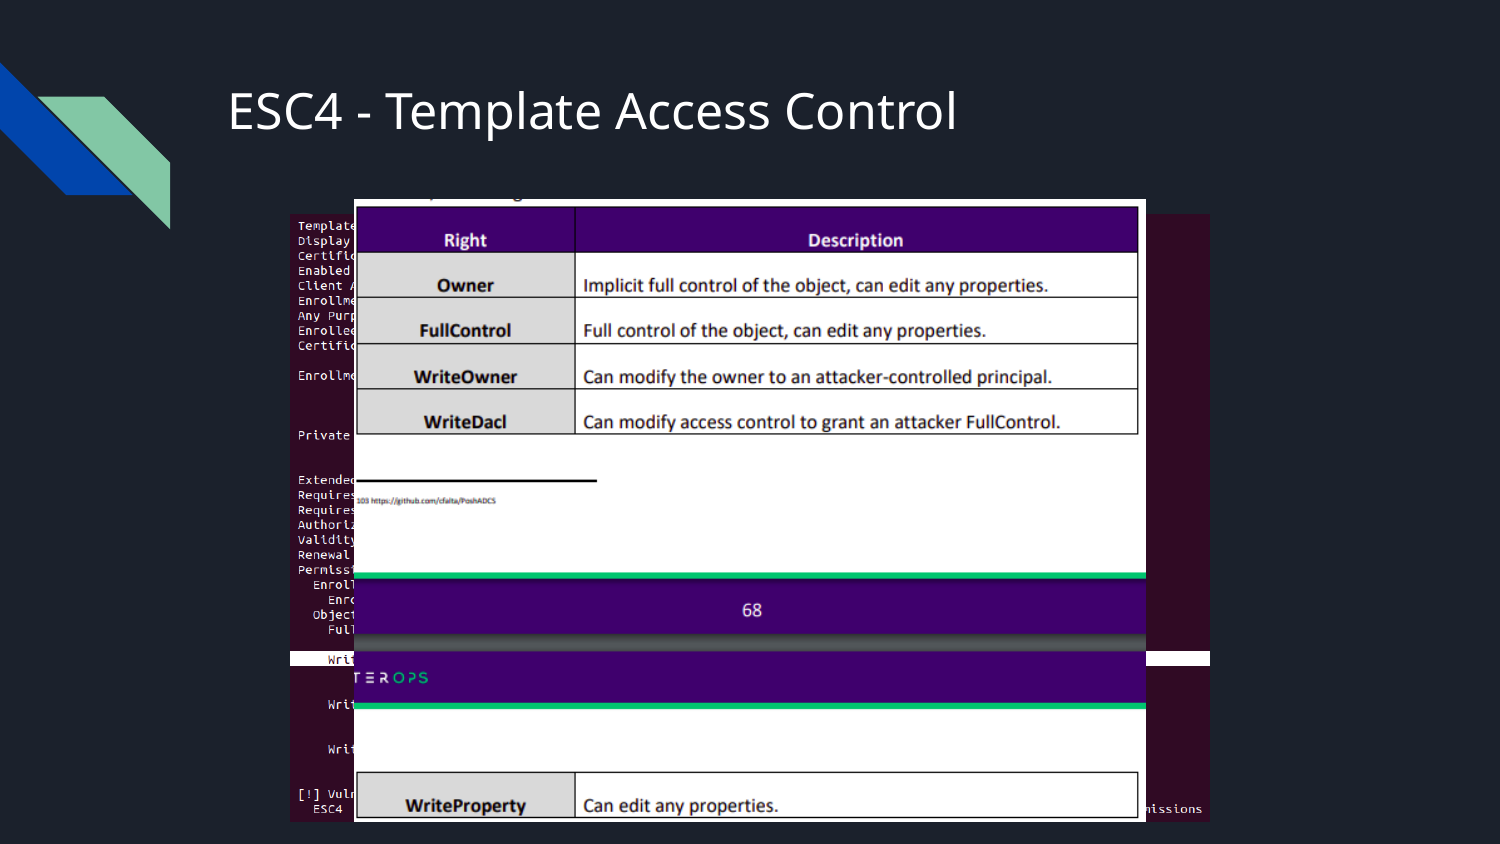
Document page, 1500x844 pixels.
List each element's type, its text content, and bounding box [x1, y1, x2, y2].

title ESC4 - Template Access Control [212, 64, 1368, 215]
picture [290, 199, 1210, 822]
